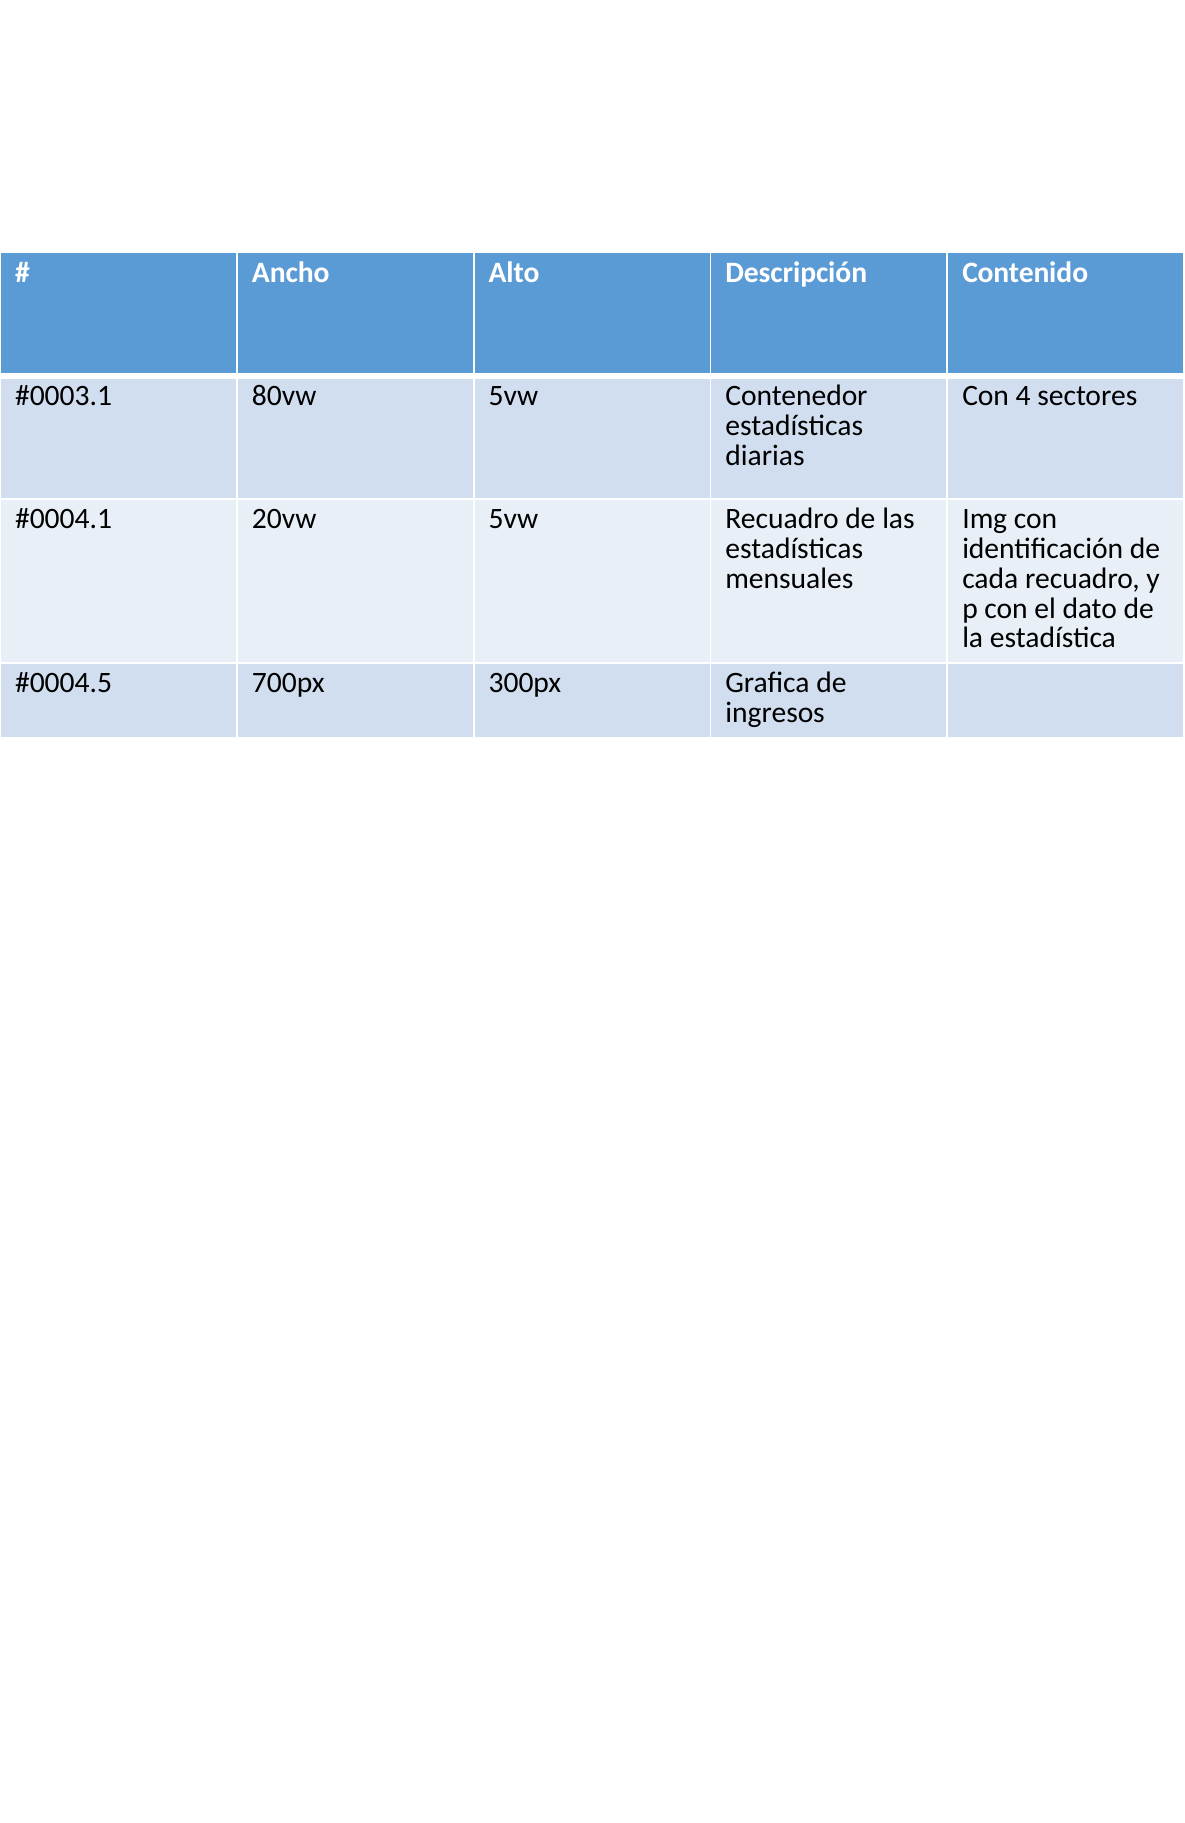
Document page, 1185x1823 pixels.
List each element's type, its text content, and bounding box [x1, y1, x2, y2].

table_cell Contenedor estadísticas diarias [711, 379, 946, 498]
table_header Alto [475, 253, 710, 373]
table_cell 5vw [475, 379, 710, 498]
table_header Contenido [948, 253, 1183, 373]
table_cell Recuadro de las estadísticas mensuales [711, 500, 946, 662]
table_cell Grafica de ingresos [711, 664, 946, 737]
table_cell 300px [475, 664, 710, 737]
table_header Descripción [711, 253, 946, 373]
table_cell Img con identificación de cada recuadro, y p con el dato de la estadística [948, 500, 1183, 662]
table_header Ancho [238, 253, 473, 373]
table_cell [948, 664, 1183, 737]
table_cell #0004.5 [1, 664, 236, 737]
table_cell 20vw [238, 500, 473, 662]
table_header # [1, 253, 236, 373]
table_cell #0004.1 [1, 500, 236, 662]
table_cell #0003.1 [1, 379, 236, 498]
table_cell 5vw [475, 500, 710, 662]
table_cell 700px [238, 664, 473, 737]
table_cell 80vw [238, 379, 473, 498]
table_cell Con 4 sectores [948, 379, 1183, 498]
